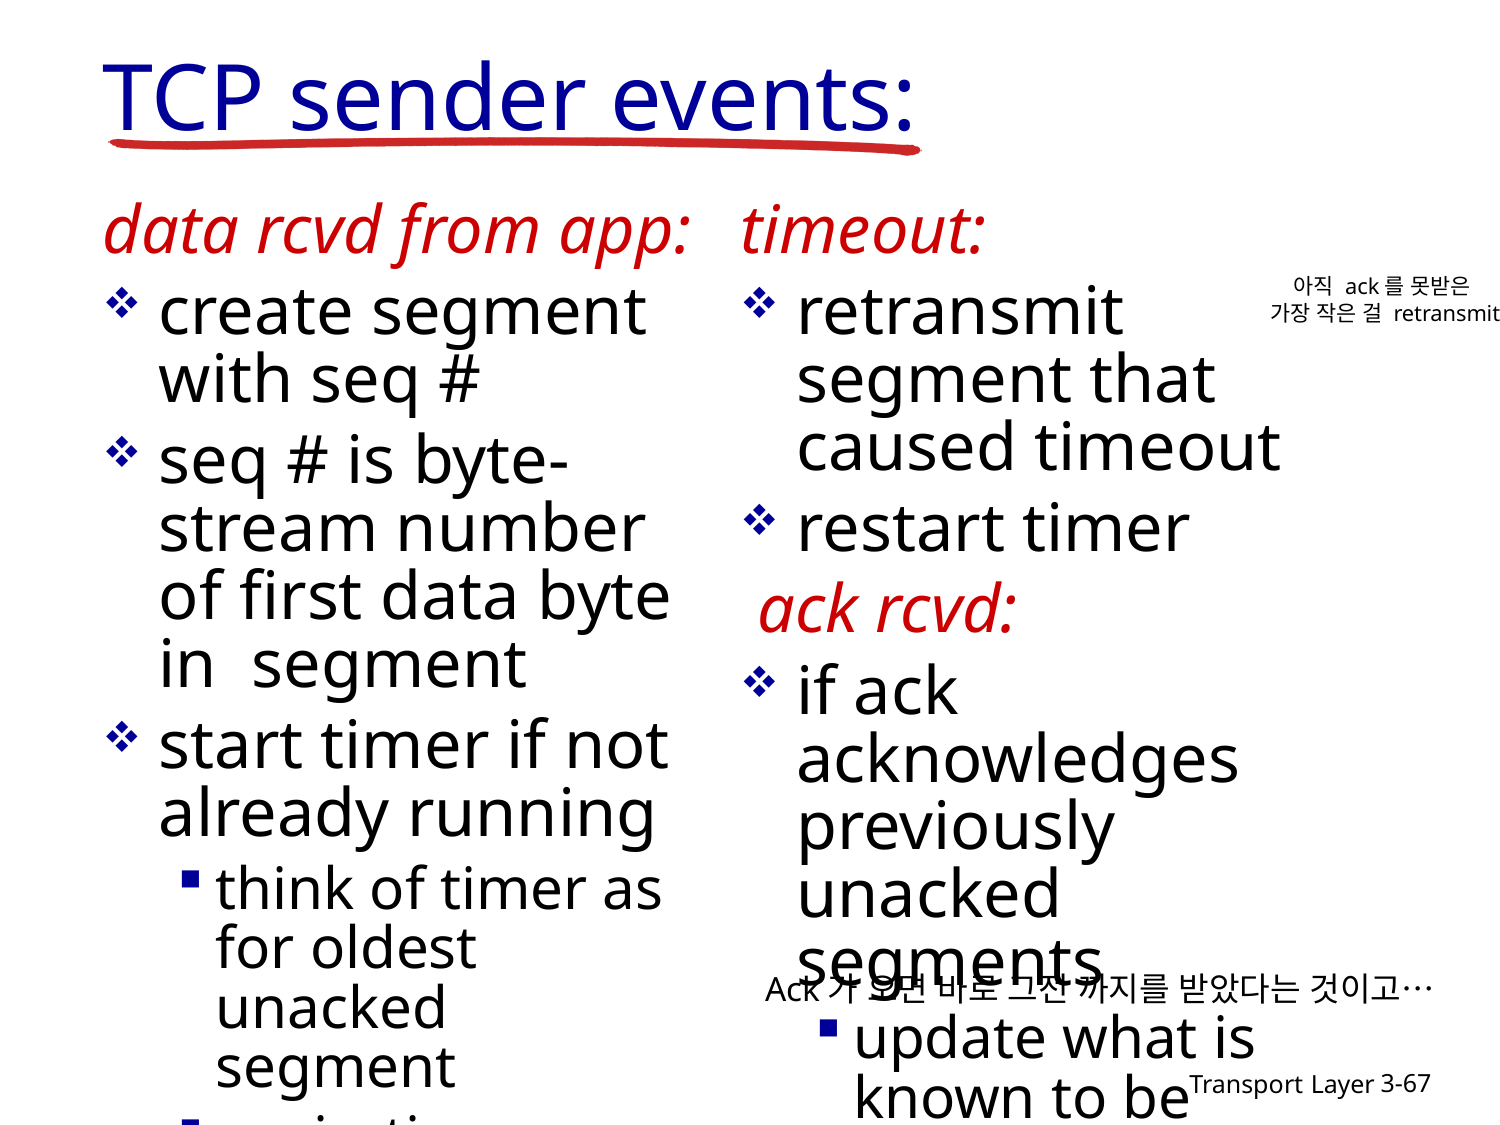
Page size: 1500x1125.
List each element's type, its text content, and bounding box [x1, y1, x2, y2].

title TCP sender events: [87, 0, 1425, 188]
text_box 아직 ack를 못받은 가장 작은 걸 retransmit [1255, 265, 1500, 333]
slide_number 3-67 [1365, 1060, 1477, 1106]
picture [105, 132, 931, 162]
list timeout: retransmit segment that caused timeout restart timer ack rcvd: if ack acknowledges previously unacked segments update what is known to be ACKed start timer if there are still unacked segments [725, 191, 1350, 954]
footer Transport Layer [914, 1057, 1390, 1105]
list data rcvd from app: create segment with seq # seq # is byte-stream number of first data byte in segment start timer if not already running think of timer as for oldest unacked segment expiration interval: TimeOutInterval [87, 191, 713, 954]
text_box Ack가 오면 바로 그전 까지를 받았다는 것이고… [750, 960, 1451, 1056]
